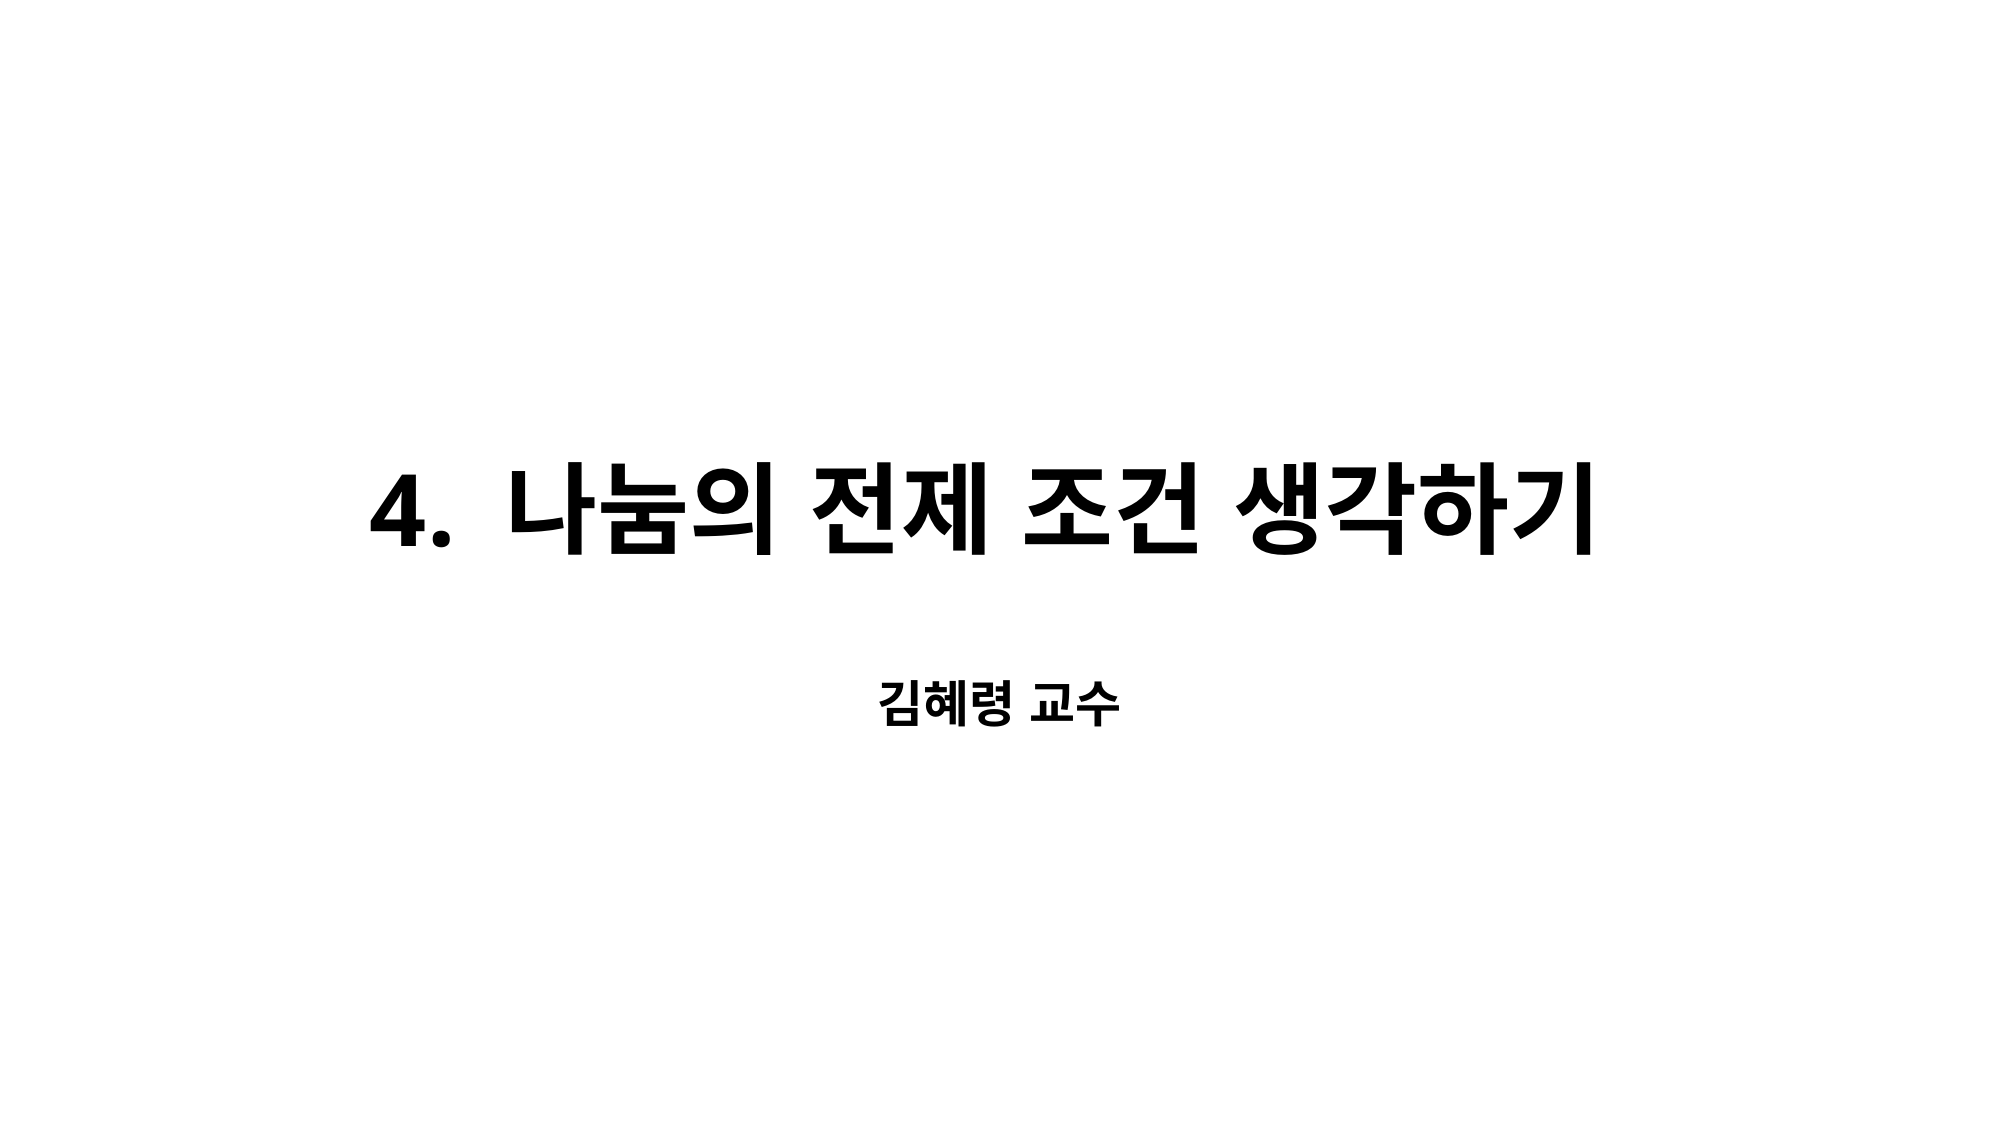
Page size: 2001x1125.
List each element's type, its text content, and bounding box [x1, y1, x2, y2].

subtitle 김혜령 교수 [249, 590, 1750, 863]
title 4. 나눔의 전제 조건 생각하기 [249, 184, 1750, 576]
